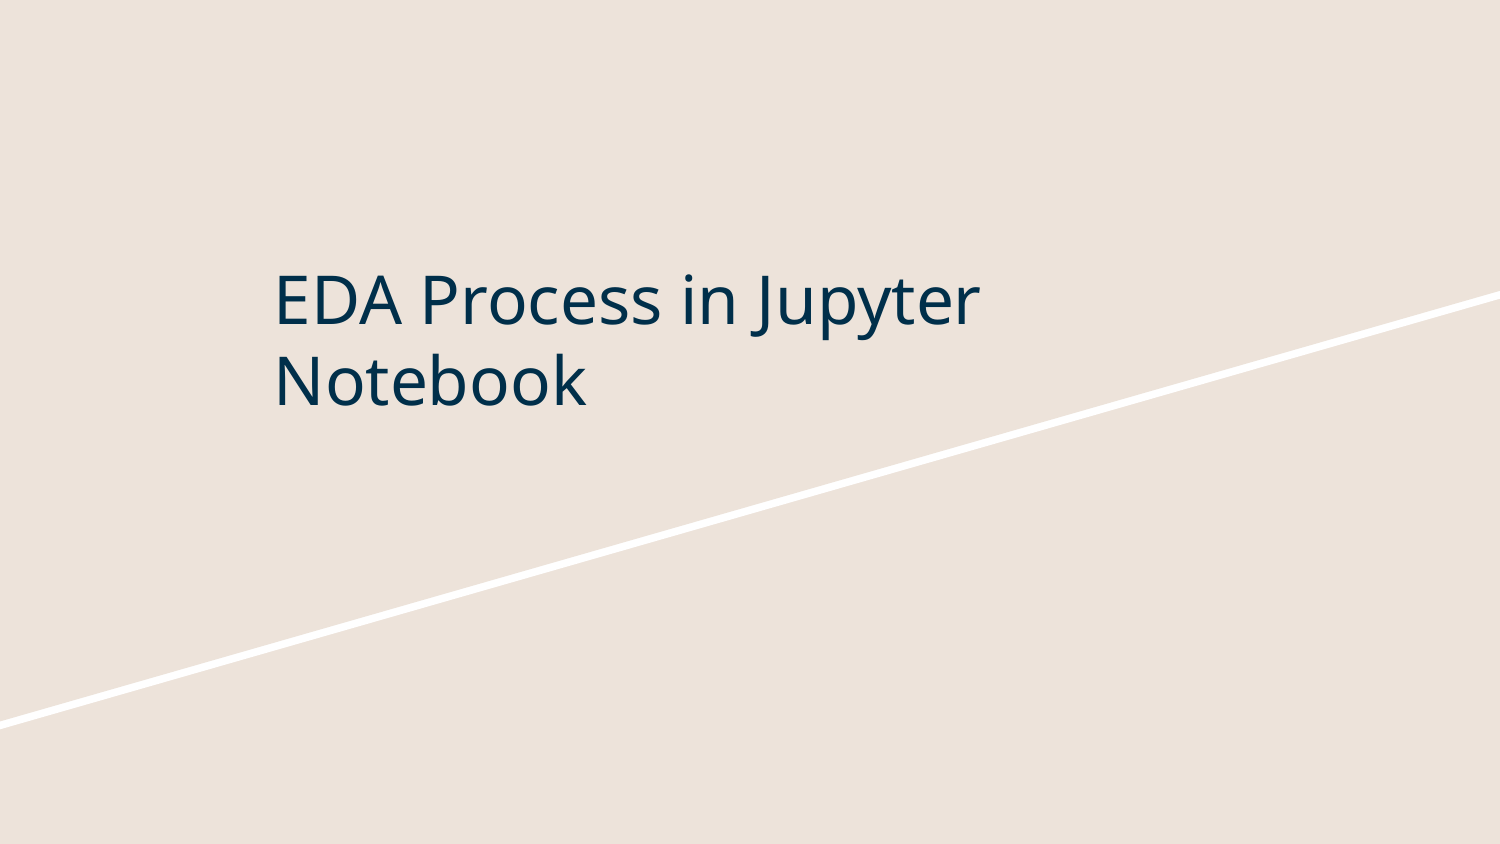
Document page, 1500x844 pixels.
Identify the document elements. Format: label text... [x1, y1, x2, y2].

title EDA Process in Jupyter Notebook [258, 242, 1281, 436]
